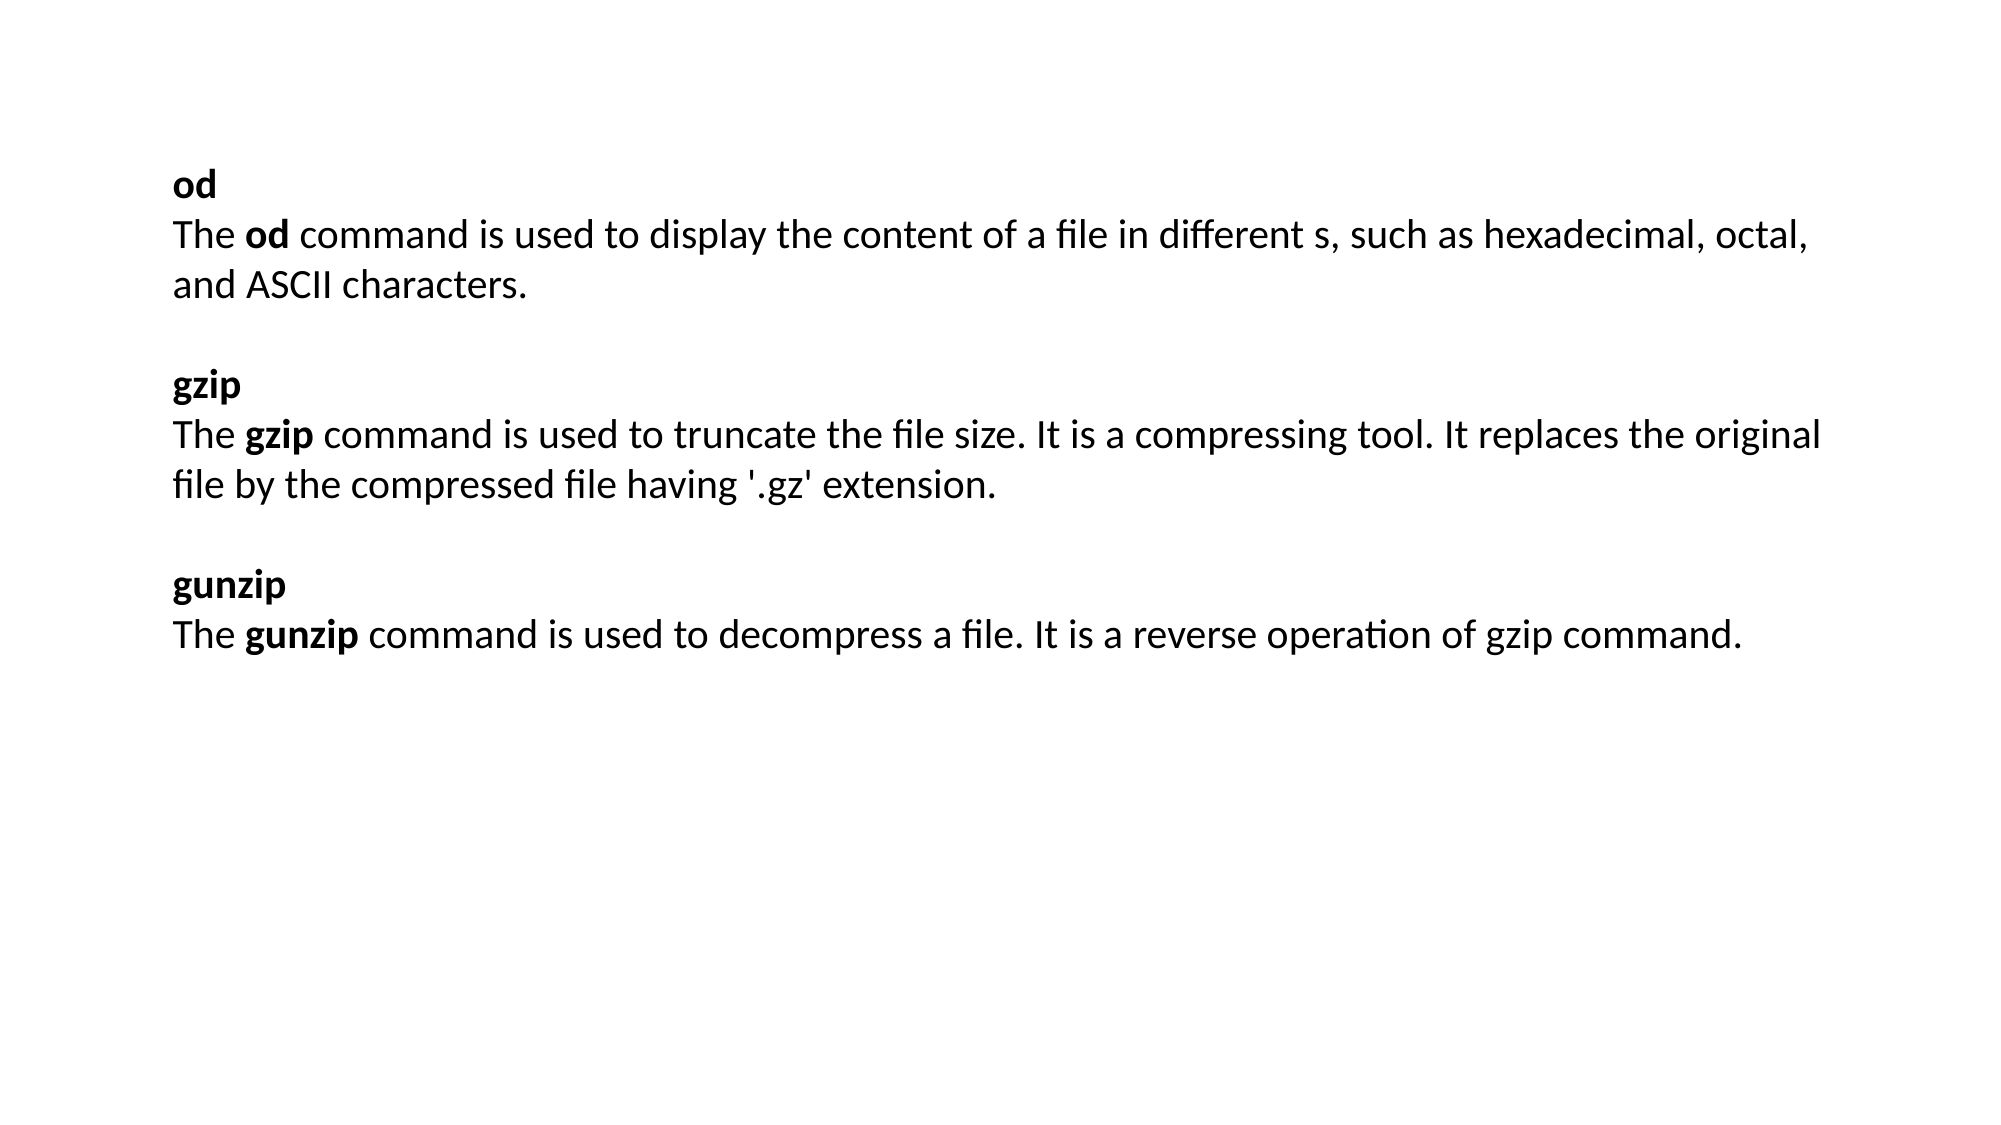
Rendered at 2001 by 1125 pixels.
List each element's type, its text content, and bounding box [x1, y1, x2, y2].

text_box od The od command is used to display the content of a file in different s, such as hexadecimal, octal, and ASCII characters. gzip The gzip command is used to truncate the file size. It is a compressing tool. It replaces the original file by the compressed file having '.gz' extension. gunzip The gunzip command is used to decompress a file. It is a reverse operation of gzip command. [157, 99, 1870, 665]
